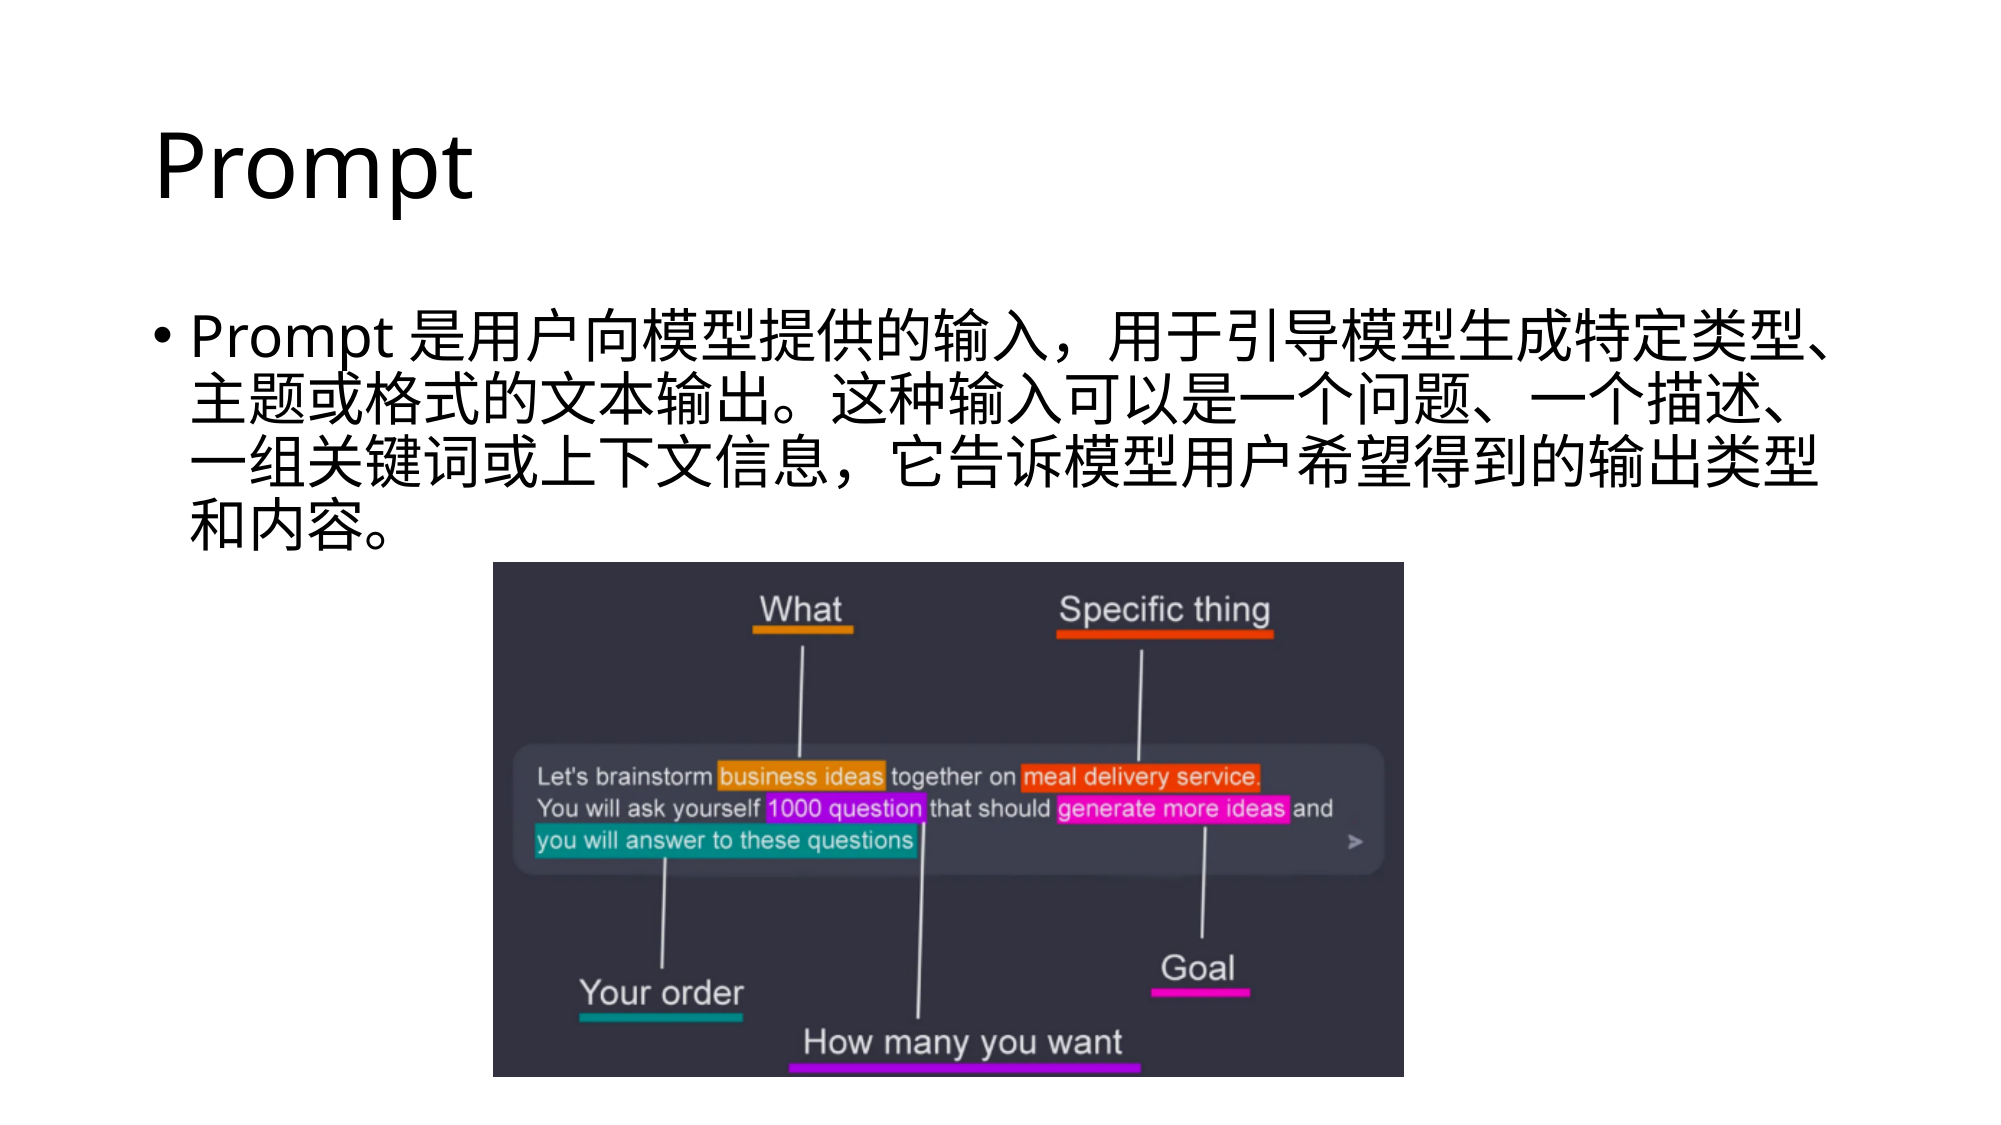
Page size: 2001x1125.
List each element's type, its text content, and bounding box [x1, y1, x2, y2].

title Prompt [137, 59, 1863, 278]
list Prompt是用户向模型提供的输入，用于引导模型生成特定类型、主题或格式的文本输出。这种输入可以是一个问题、一个描述、一组关键词或上下文信息，它告诉模型用户希望得到的输出类型和内容。 [137, 299, 1863, 1014]
picture [493, 562, 1404, 1077]
